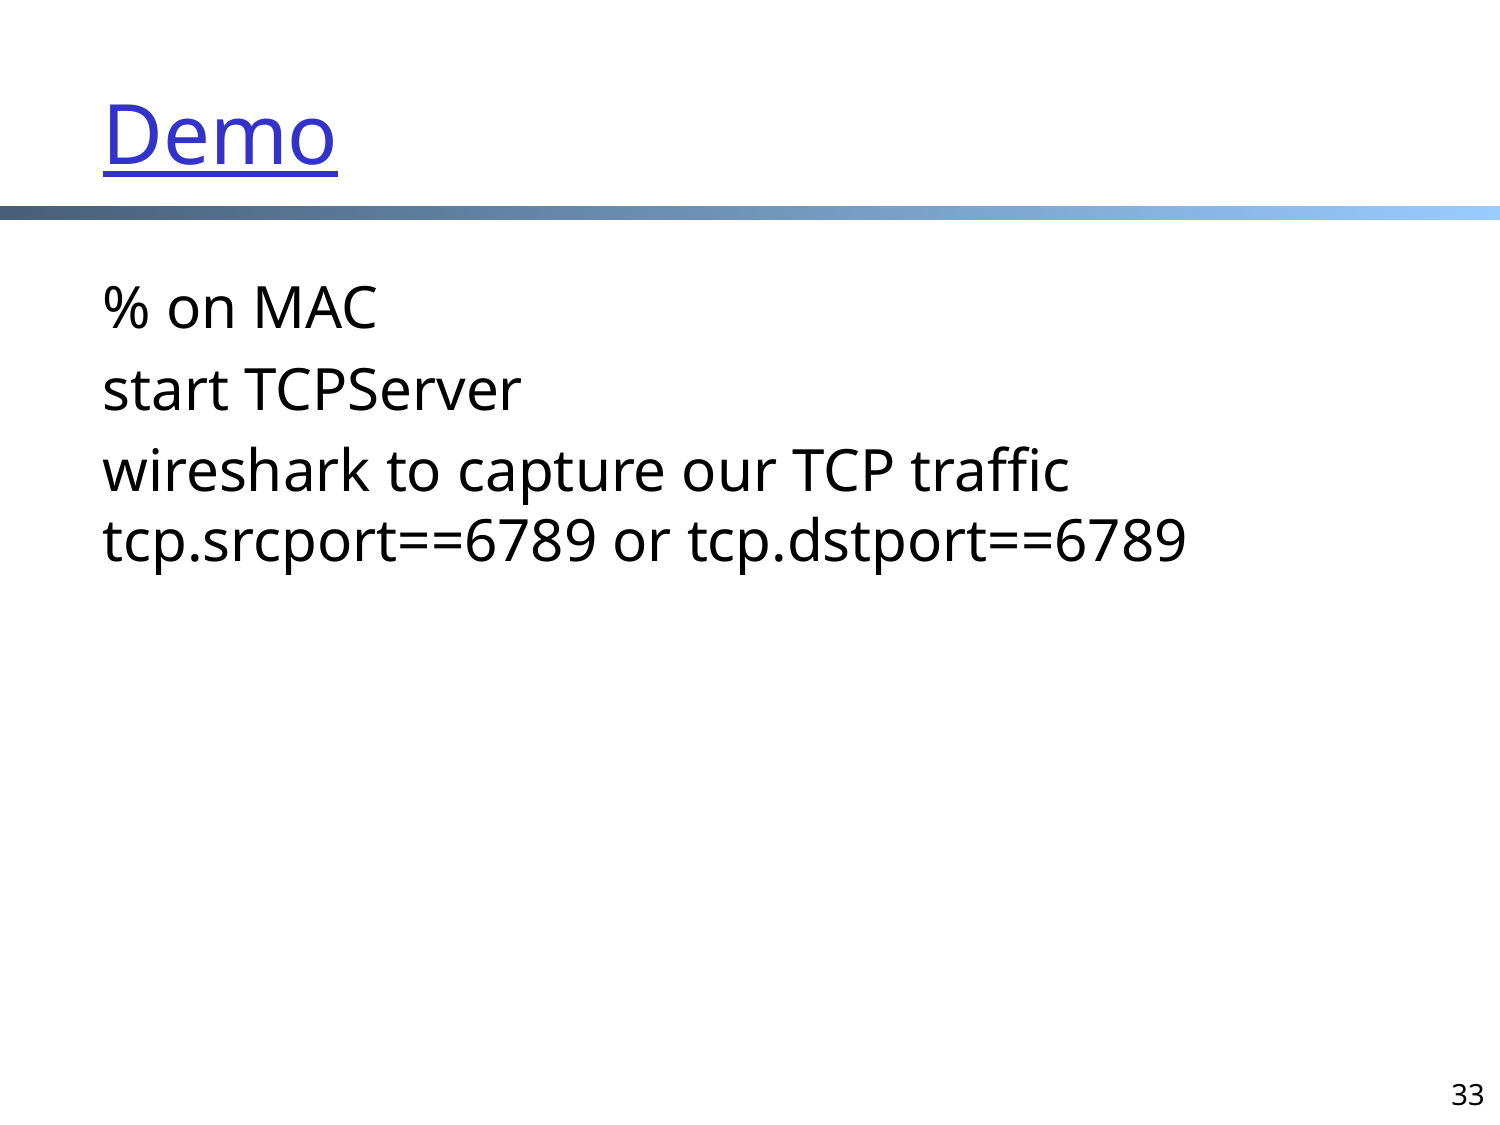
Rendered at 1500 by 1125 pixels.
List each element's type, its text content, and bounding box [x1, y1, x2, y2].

title Demo [87, 37, 1363, 225]
slide_number 33 [1424, 1068, 1500, 1125]
list % on MAC start TCPServer wireshark to capture our TCP traffic tcp.srcport==6789 or tcp.dstport==6789 [87, 262, 1363, 1025]
